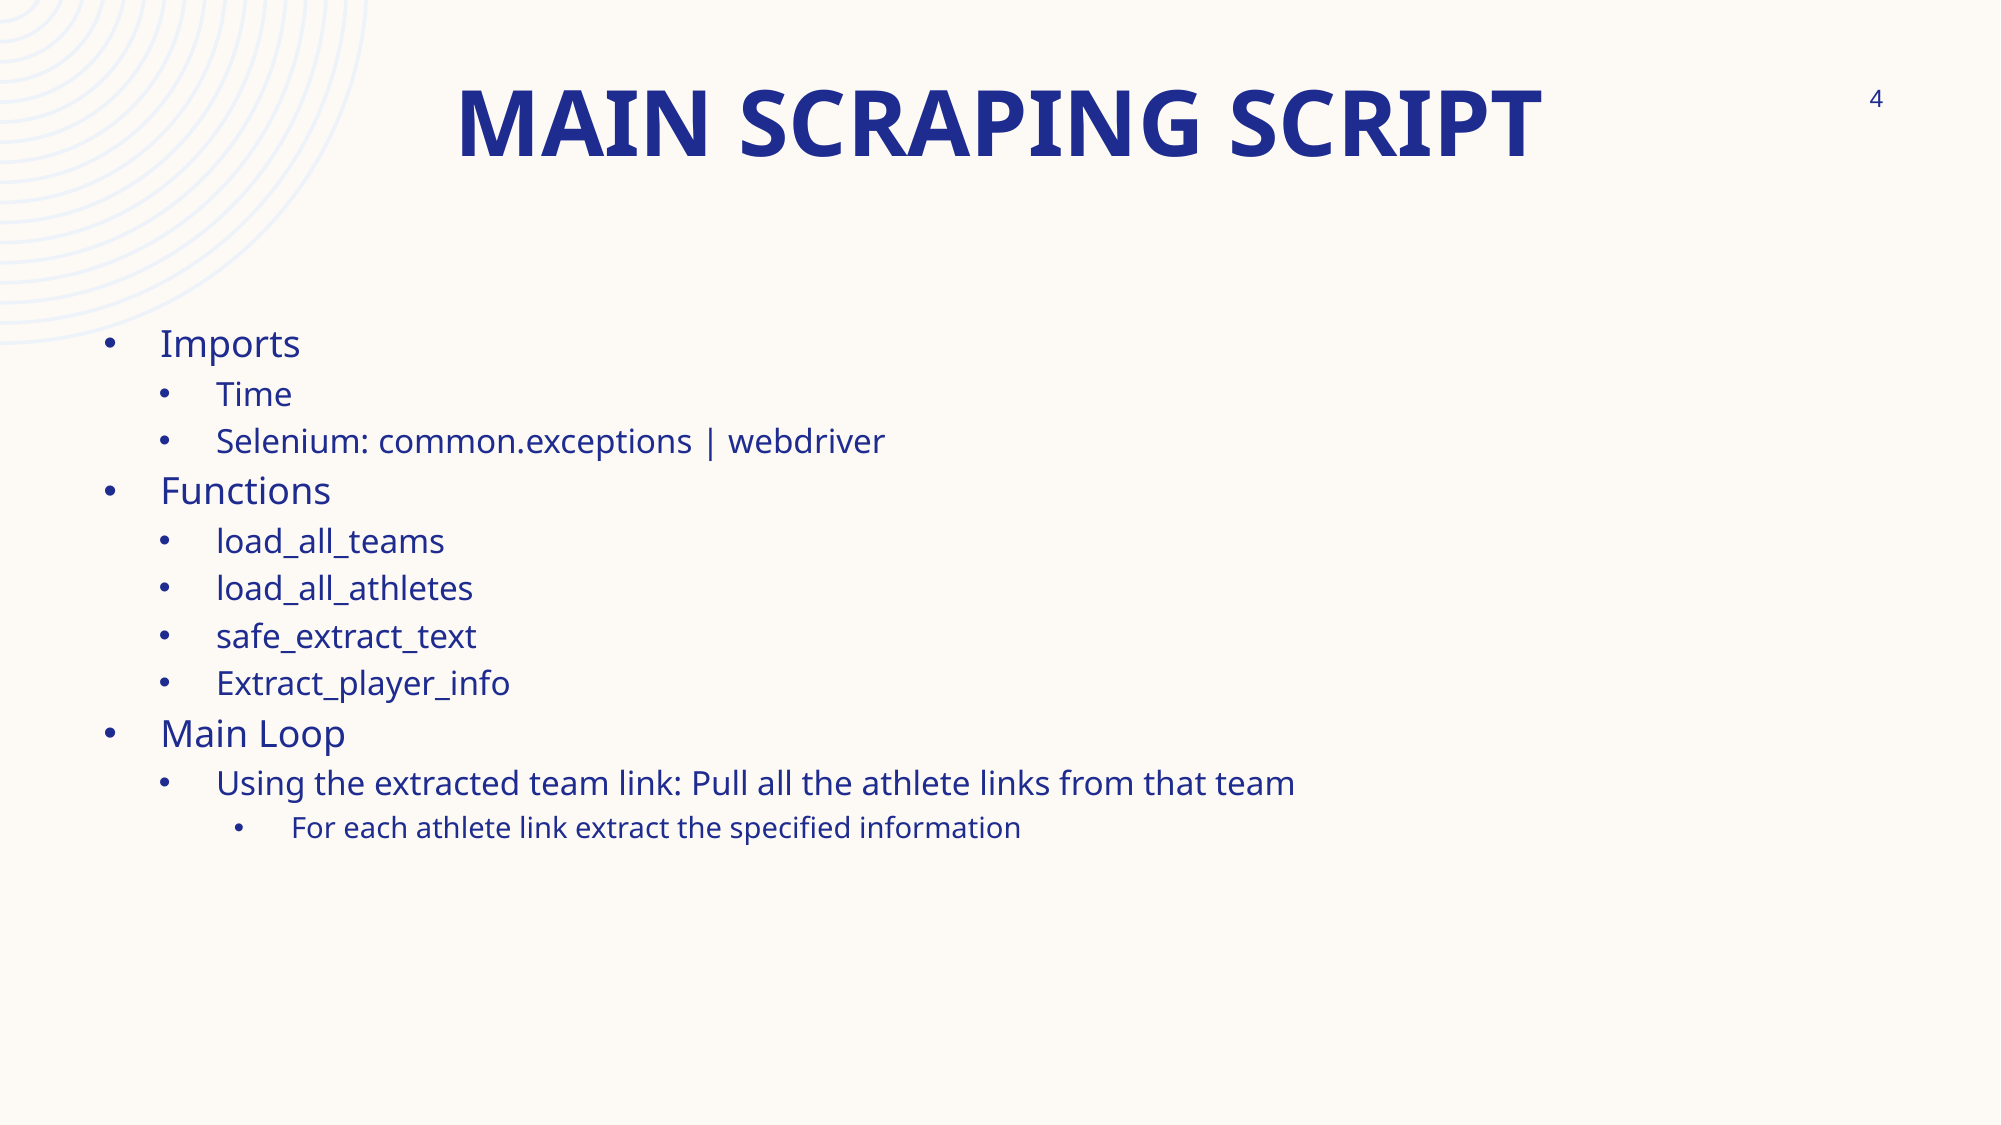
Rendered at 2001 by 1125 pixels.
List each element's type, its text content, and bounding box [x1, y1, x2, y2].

slide_number 4 [1795, 75, 1958, 120]
title Main Scraping Script [124, 56, 1875, 183]
list Imports Time Selenium: common.exceptions | webdriver Functions load_all_teams load_all_athletes safe_extract_text Extract_player_info Main Loop Using the extracted team link: Pull all the athlete links from that team For each athlete link extract the specified information [88, 312, 1913, 1073]
